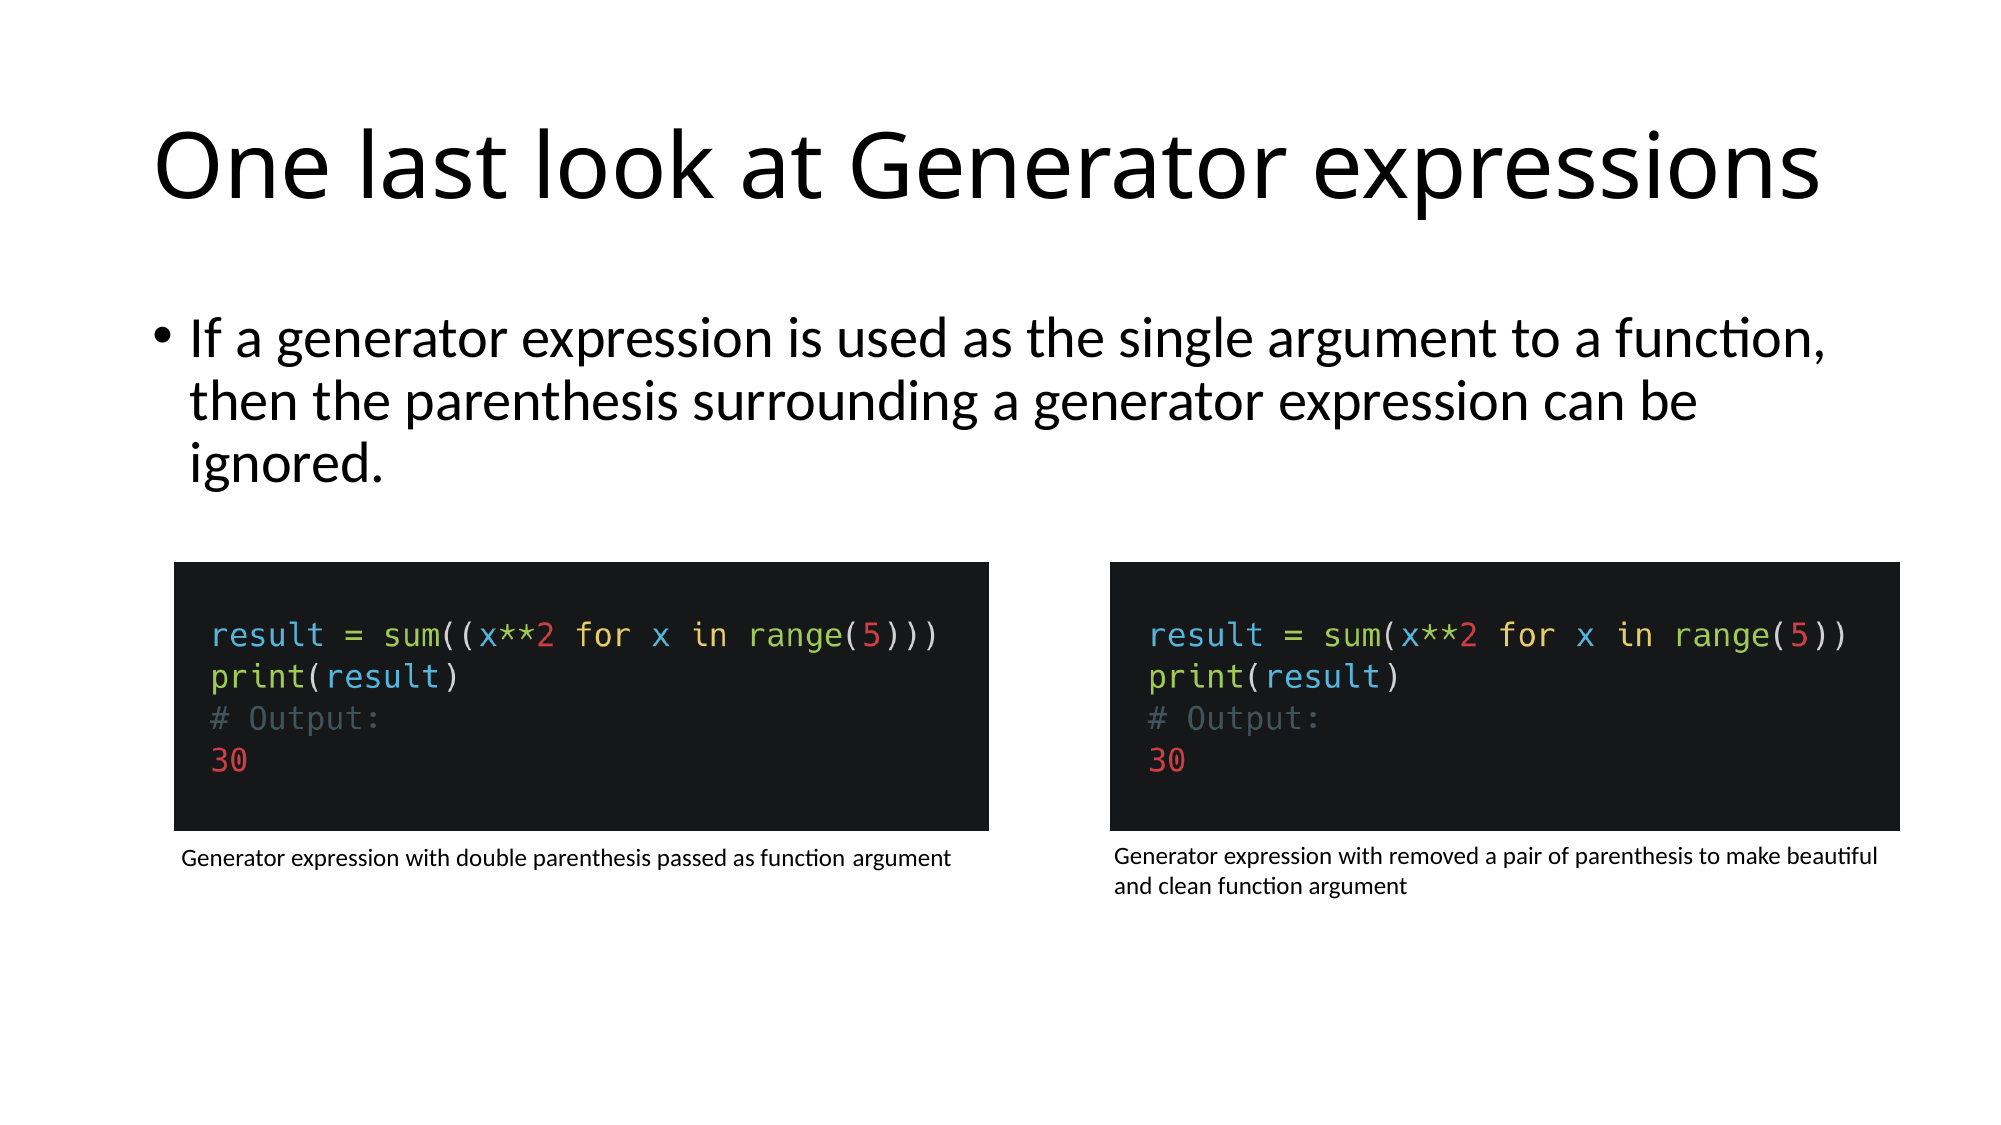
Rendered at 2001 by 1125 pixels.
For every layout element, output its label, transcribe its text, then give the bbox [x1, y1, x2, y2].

list If a generator expression is used as the single argument to a function, then the parenthesis surrounding a generator expression can be ignored. [137, 299, 1863, 1014]
picture [174, 562, 990, 831]
picture [1110, 562, 1900, 831]
text_box Generator expression with removed a pair of parenthesis to make beautiful and clean function argument [1099, 832, 1901, 908]
title One last look at Generator expressions [137, 59, 1863, 278]
text_box Generator expression with double parenthesis passed as function argument [166, 834, 999, 879]
